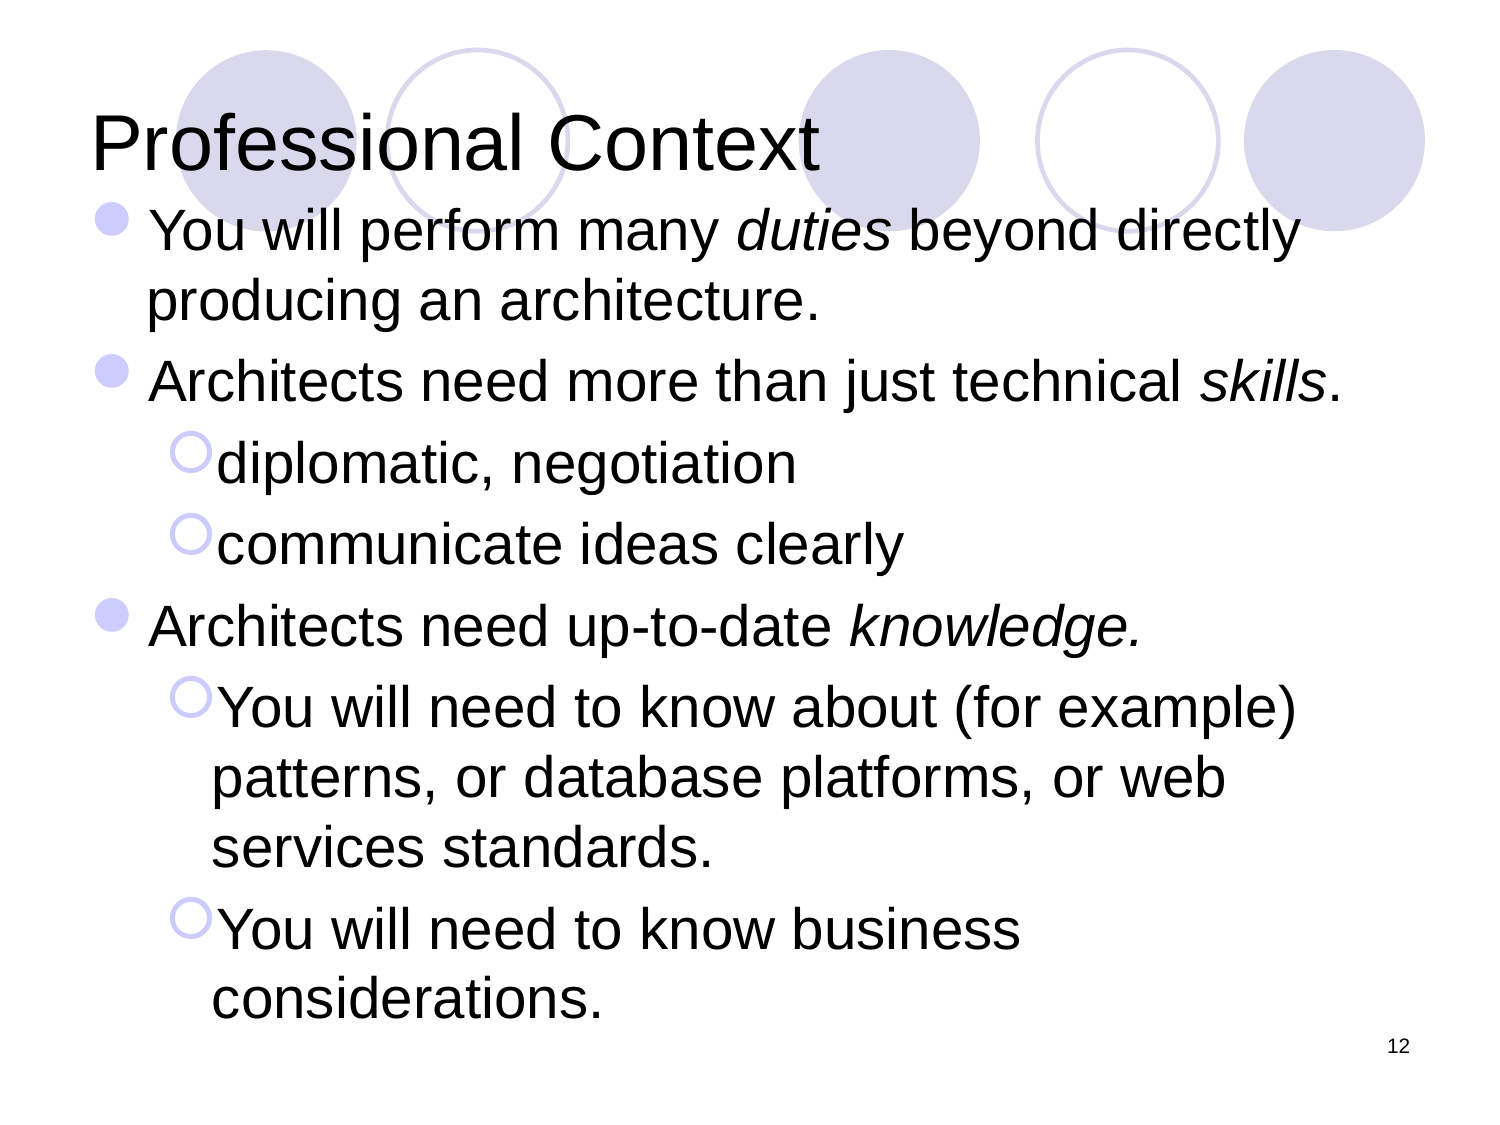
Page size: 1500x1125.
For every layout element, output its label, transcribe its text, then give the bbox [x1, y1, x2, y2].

slide_number 12 [1074, 1025, 1425, 1100]
title Professional Context [75, 45, 1425, 184]
list You will perform many duties beyond directly producing an architecture. Architects need more than just technical skills. diplomatic, negotiation communicate ideas clearly Architects need up-to-date knowledge. You will need to know about (for example) patterns, or database platforms, or web services standards. You will need to know business considerations. [75, 184, 1425, 1071]
